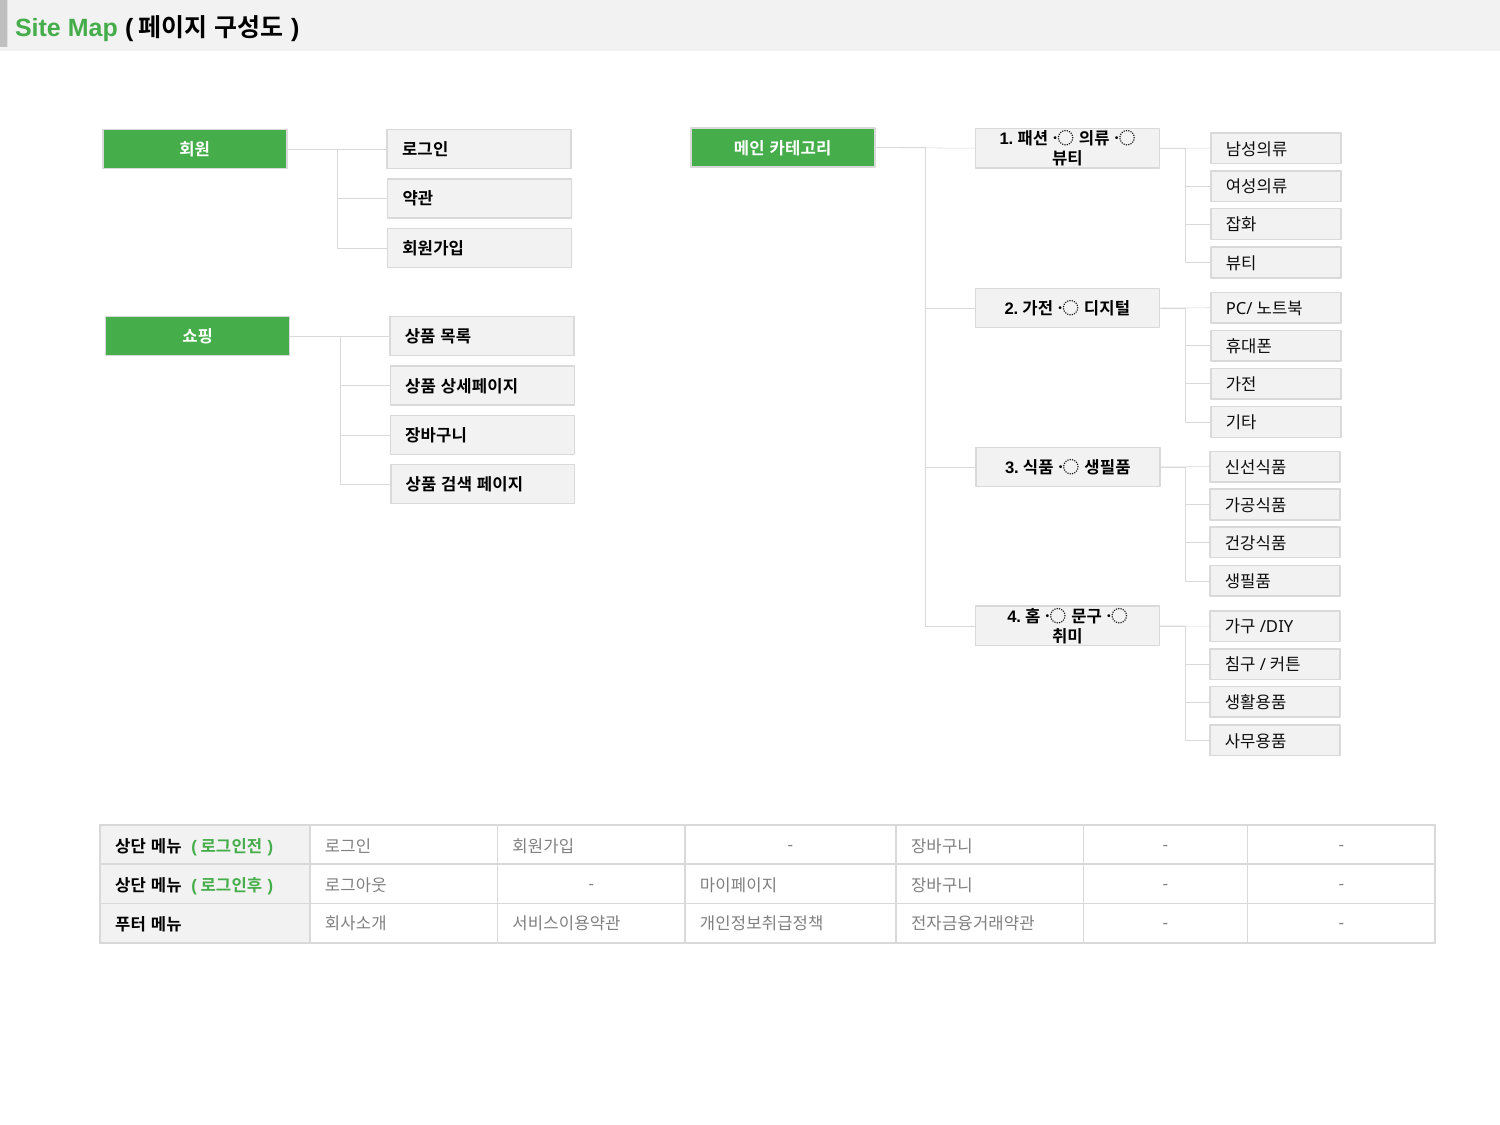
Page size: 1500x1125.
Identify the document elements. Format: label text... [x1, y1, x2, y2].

table_cell 서비스이용약관 [498, 904, 684, 942]
table_cell 장바구니 [897, 865, 1083, 903]
table_cell - [1084, 865, 1247, 903]
table_header 로그인 [311, 826, 497, 863]
table_cell 개인정보취급정책 [686, 904, 895, 942]
table_cell - [1248, 865, 1434, 903]
table_cell - [1084, 904, 1247, 942]
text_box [105, 316, 576, 504]
table_cell 마이페이지 [686, 865, 895, 903]
table_cell - [1248, 904, 1434, 942]
table_header 상단 메뉴 (로그인전) [101, 826, 309, 863]
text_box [690, 127, 1342, 756]
table_header Site Map (페이지 구성도) [0, 0, 1500, 51]
table_header - [1084, 826, 1247, 863]
table_cell 로그아웃 [311, 865, 497, 903]
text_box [102, 129, 572, 268]
table_header 회원가입 [498, 826, 684, 863]
table_header - [686, 826, 895, 863]
table_header - [1248, 826, 1434, 863]
table_header 장바구니 [897, 826, 1083, 863]
table_cell 회사소개 [311, 904, 497, 942]
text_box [875, 149, 973, 154]
table_cell - [498, 865, 684, 903]
table_cell 푸터 메뉴 [101, 904, 309, 942]
text_box [0, 0, 10, 49]
table_cell 상단 메뉴 (로그인후) [101, 865, 309, 903]
table_cell 전자금융거래약관 [897, 904, 1083, 942]
